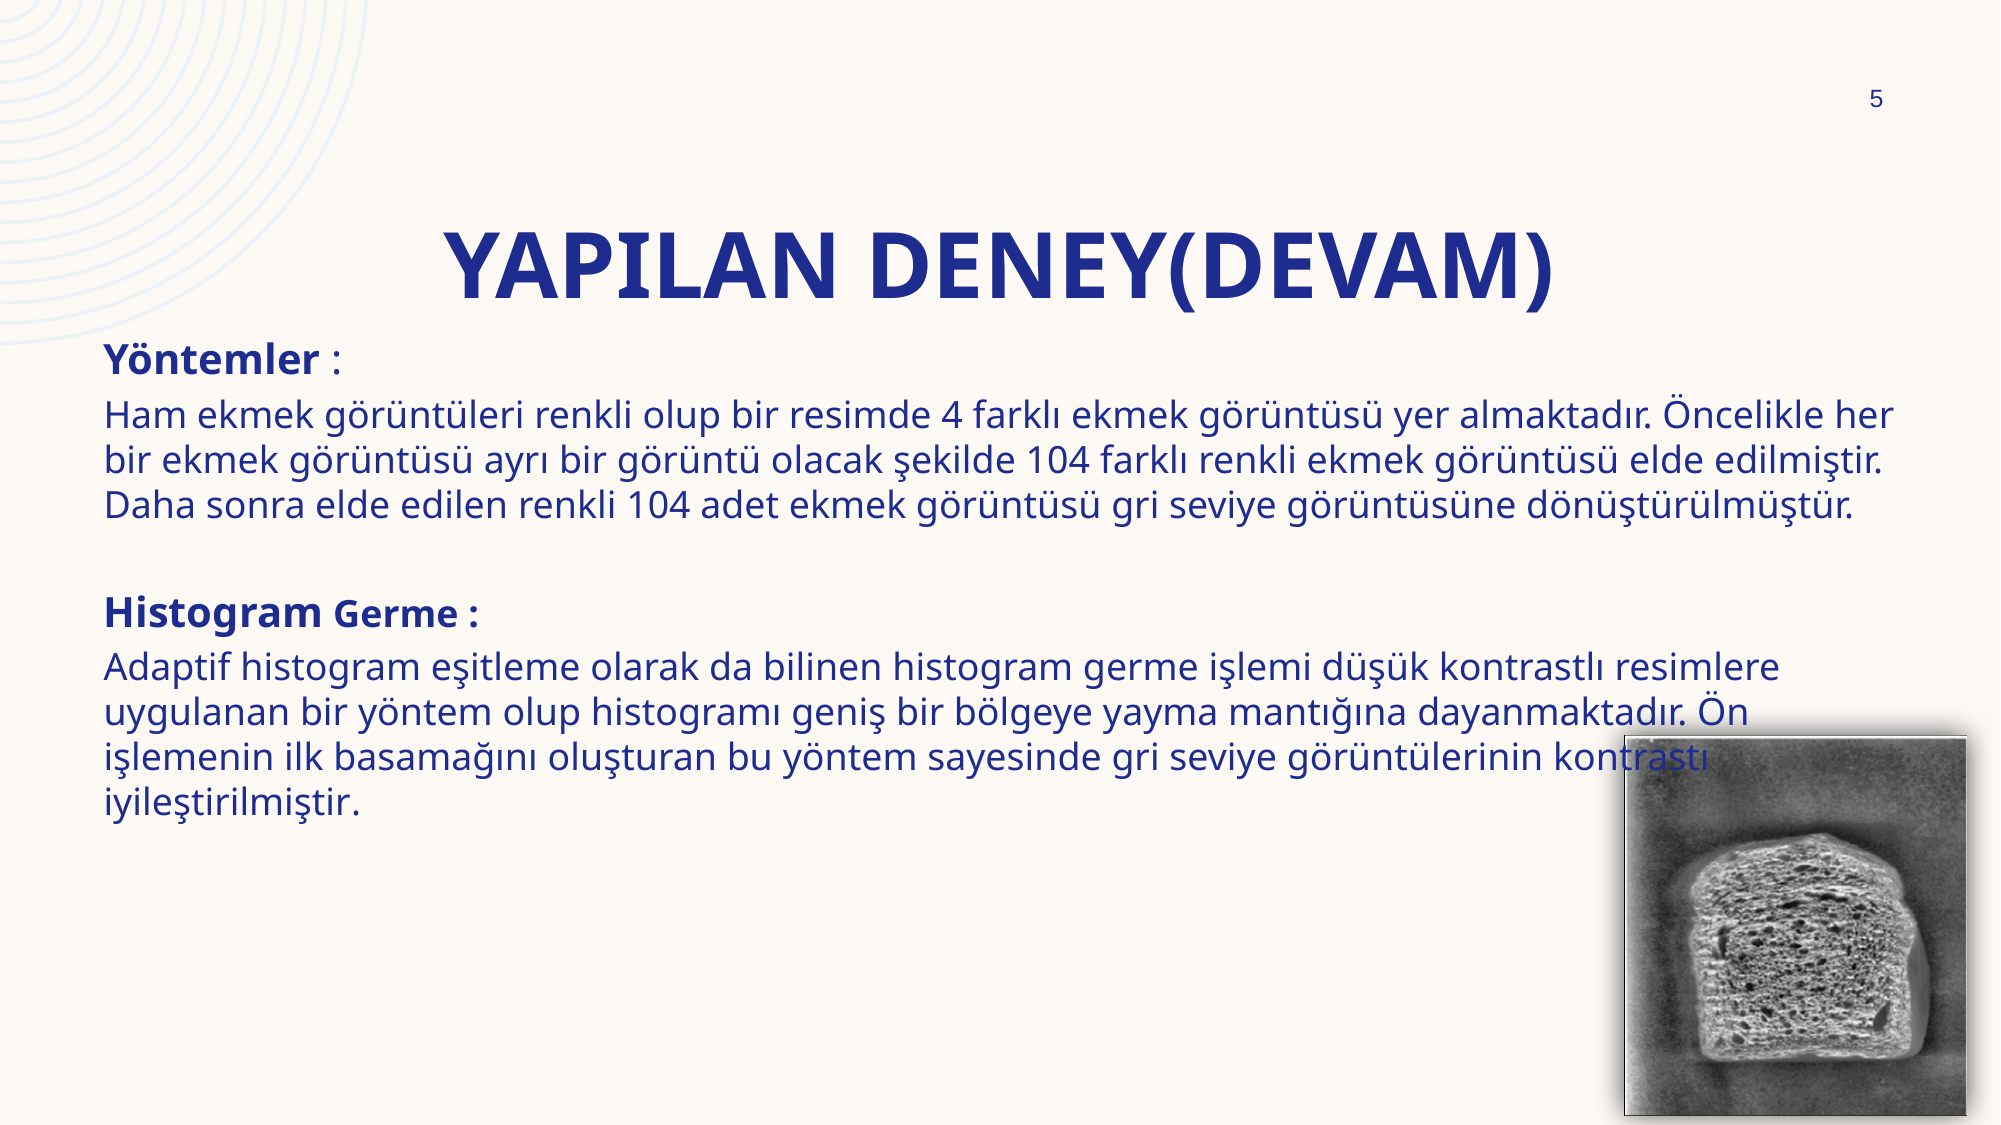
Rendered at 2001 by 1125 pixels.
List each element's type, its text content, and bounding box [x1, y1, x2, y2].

picture [1624, 735, 1967, 1116]
list Yöntemler : Ham ekmek görüntüleri renkli olup bir resimde 4 farklı ekmek görüntüsü yer almaktadır. Öncelikle her bir ekmek görüntüsü ayrı bir görüntü olacak şekilde 104 farklı renkli ekmek görüntüsü elde edilmiştir. Daha sonra elde edilen renkli 104 adet ekmek görüntüsü gri seviye görüntüsüne dönüştürülmüştür. Histogram Germe : Adaptif histogram eşitleme olarak da bilinen histogram germe işlemi düşük kontrastlı resimlere uygulanan bir yöntem olup histogramı geniş bir bölgeye yayma mantığına dayanmaktadır. Ön işlemenin ilk basamağını oluşturan bu yöntem sayesinde gri seviye görüntülerinin kontrastı iyileştirilmiştir. [88, 325, 1913, 765]
slide_number 5 [1795, 75, 1958, 120]
title Yapılan Deney(Devam) [124, 199, 1875, 325]
